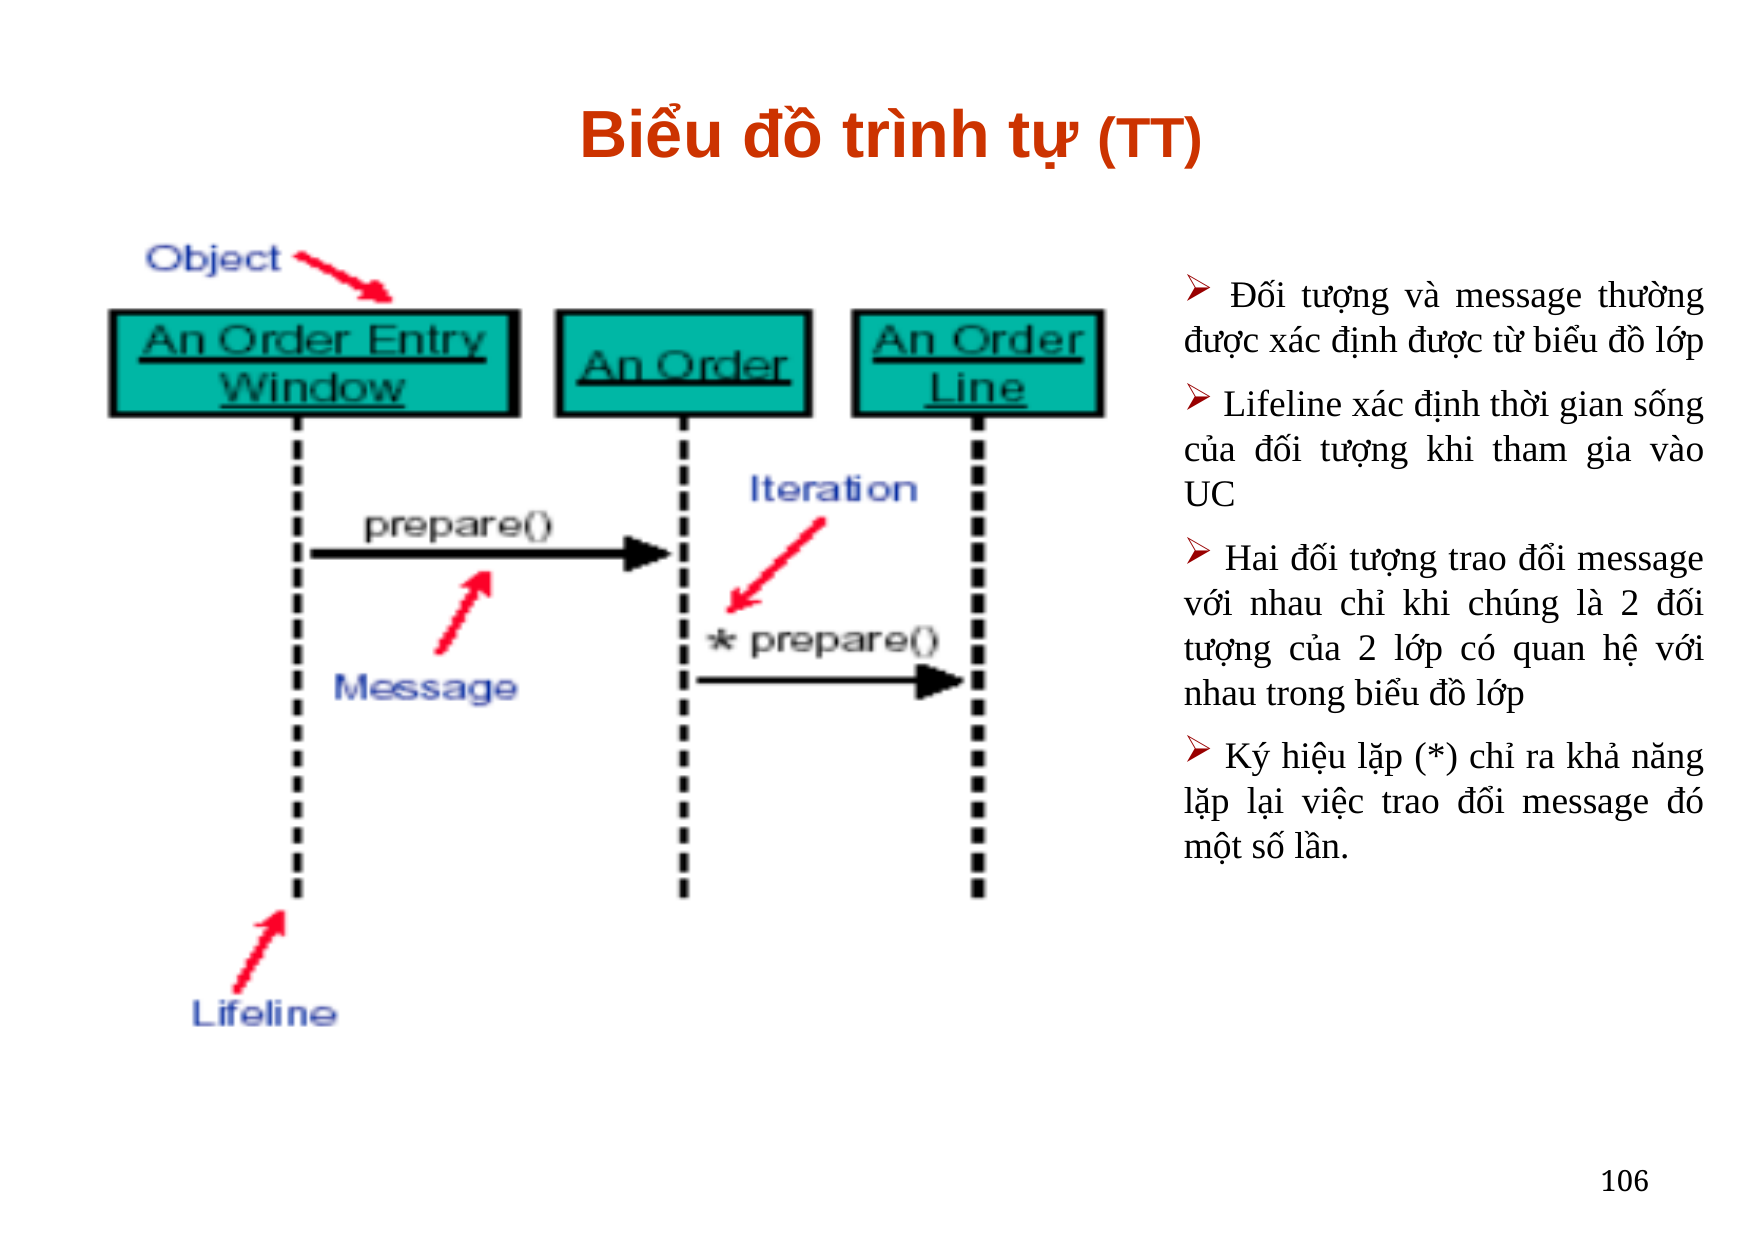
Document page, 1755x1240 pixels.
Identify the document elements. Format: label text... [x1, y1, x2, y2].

text_box Đối tượng và message thường được xác định được từ biểu đồ lớp Lifeline xác định thời gian sống của đối tượng khi tham gia vào UC Hai đối tượng trao đổi message với nhau chỉ khi chúng là 2 đối tượng của 2 lớp có quan hệ với nhau trong biểu đồ lớp Ký hiệu lặp (*) chỉ ra khả năng lặp lại việc trao đổi message đó một số lần. [1166, 261, 1723, 876]
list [58, 233, 1111, 1061]
text_box Biểu đồ trình tự (TT) [116, 82, 1667, 180]
slide_number 106 [1257, 1128, 1667, 1212]
